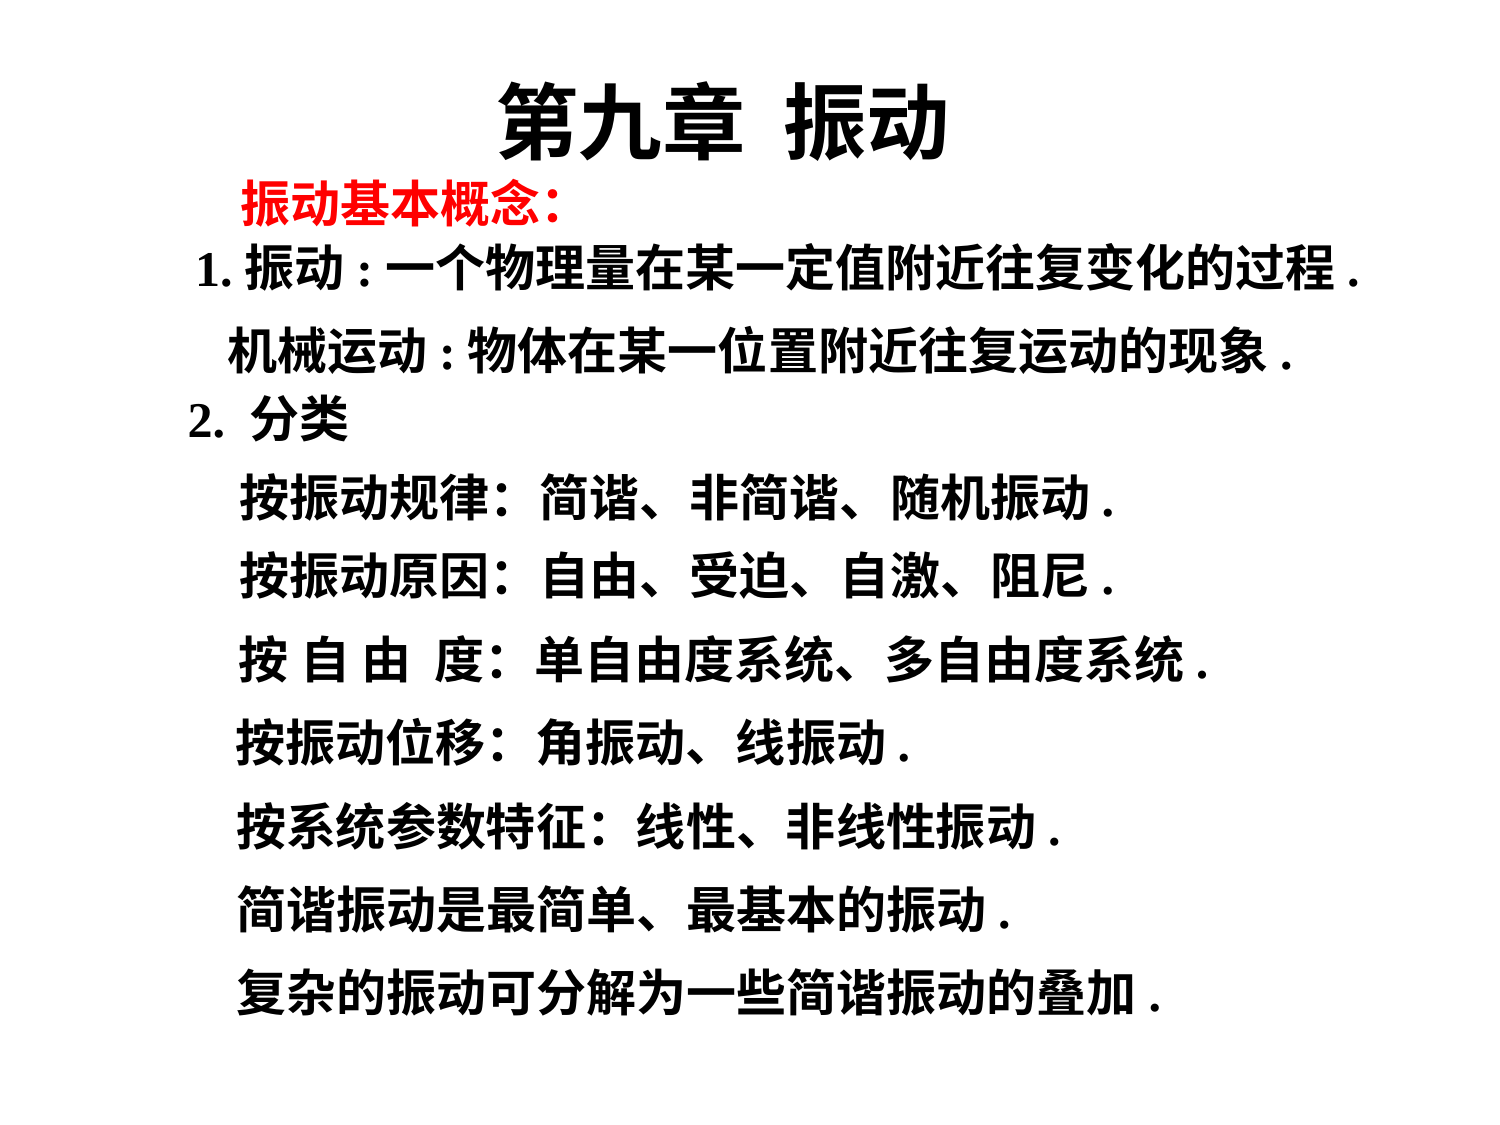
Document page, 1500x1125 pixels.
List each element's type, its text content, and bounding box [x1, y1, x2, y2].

text_box 机械运动:物体在某一位置附近往复运动的现象. [212, 304, 1350, 388]
text_box 第九章 振动 [481, 62, 1003, 178]
text_box 按系统参数特征：线性、非线性振动. [221, 769, 1076, 863]
text_box 按振动位移：角振动、线振动. [220, 686, 925, 779]
text_box 简谐振动是最简单、最基本的振动. [221, 852, 1026, 936]
text_box 1.振动:一个物理量在某一定值附近往复变化的过程. [180, 210, 1425, 304]
text_box 按振动规律：简谐、非简谐、随机振动. 按振动原因：自由、受迫、自激、阻尼. [224, 441, 1200, 603]
text_box 2. 分类 [172, 362, 376, 456]
text_box 按 自 由 度：单自由度系统、多自由度系统. [224, 603, 1224, 696]
text_box 复杂的振动可分解为一些简谐振动的叠加. [221, 936, 1176, 1029]
text_box 振动基本概念： [202, 147, 606, 210]
